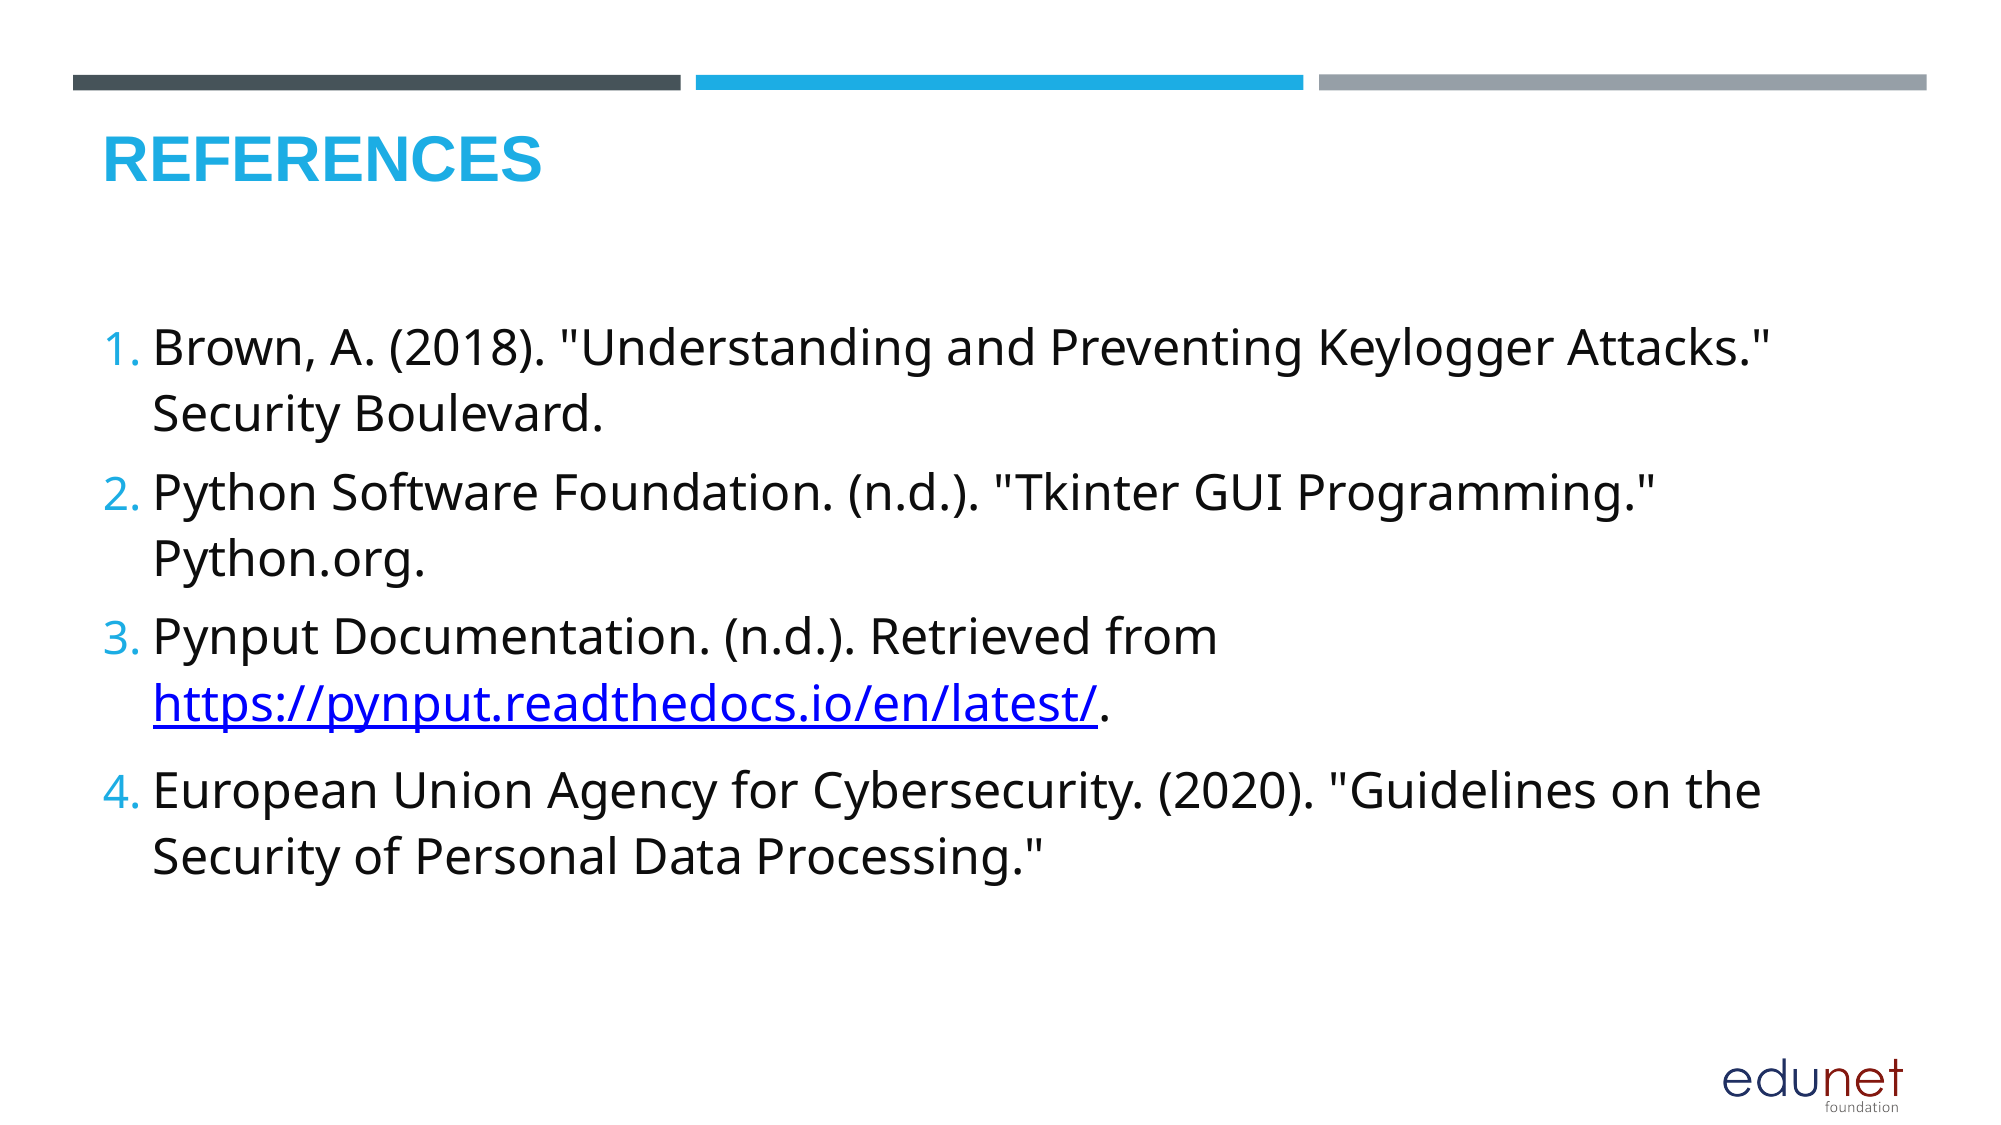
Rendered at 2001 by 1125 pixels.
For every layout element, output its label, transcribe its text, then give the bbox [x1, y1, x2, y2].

picture [1719, 1056, 1905, 1116]
title References [94, 114, 1906, 203]
list Brown, A. (2018). "Understanding and Preventing Keylogger Attacks." Security Boulevard. Python Software Foundation. (n.d.). "Tkinter GUI Programming." Python.org. Pynput Documentation. (n.d.). Retrieved from https://pynput.readthedocs.io/en/latest/. European Union Agency for Cybersecurity. (2020). "Guidelines on the Security of Personal Data Processing." [94, 213, 1906, 981]
